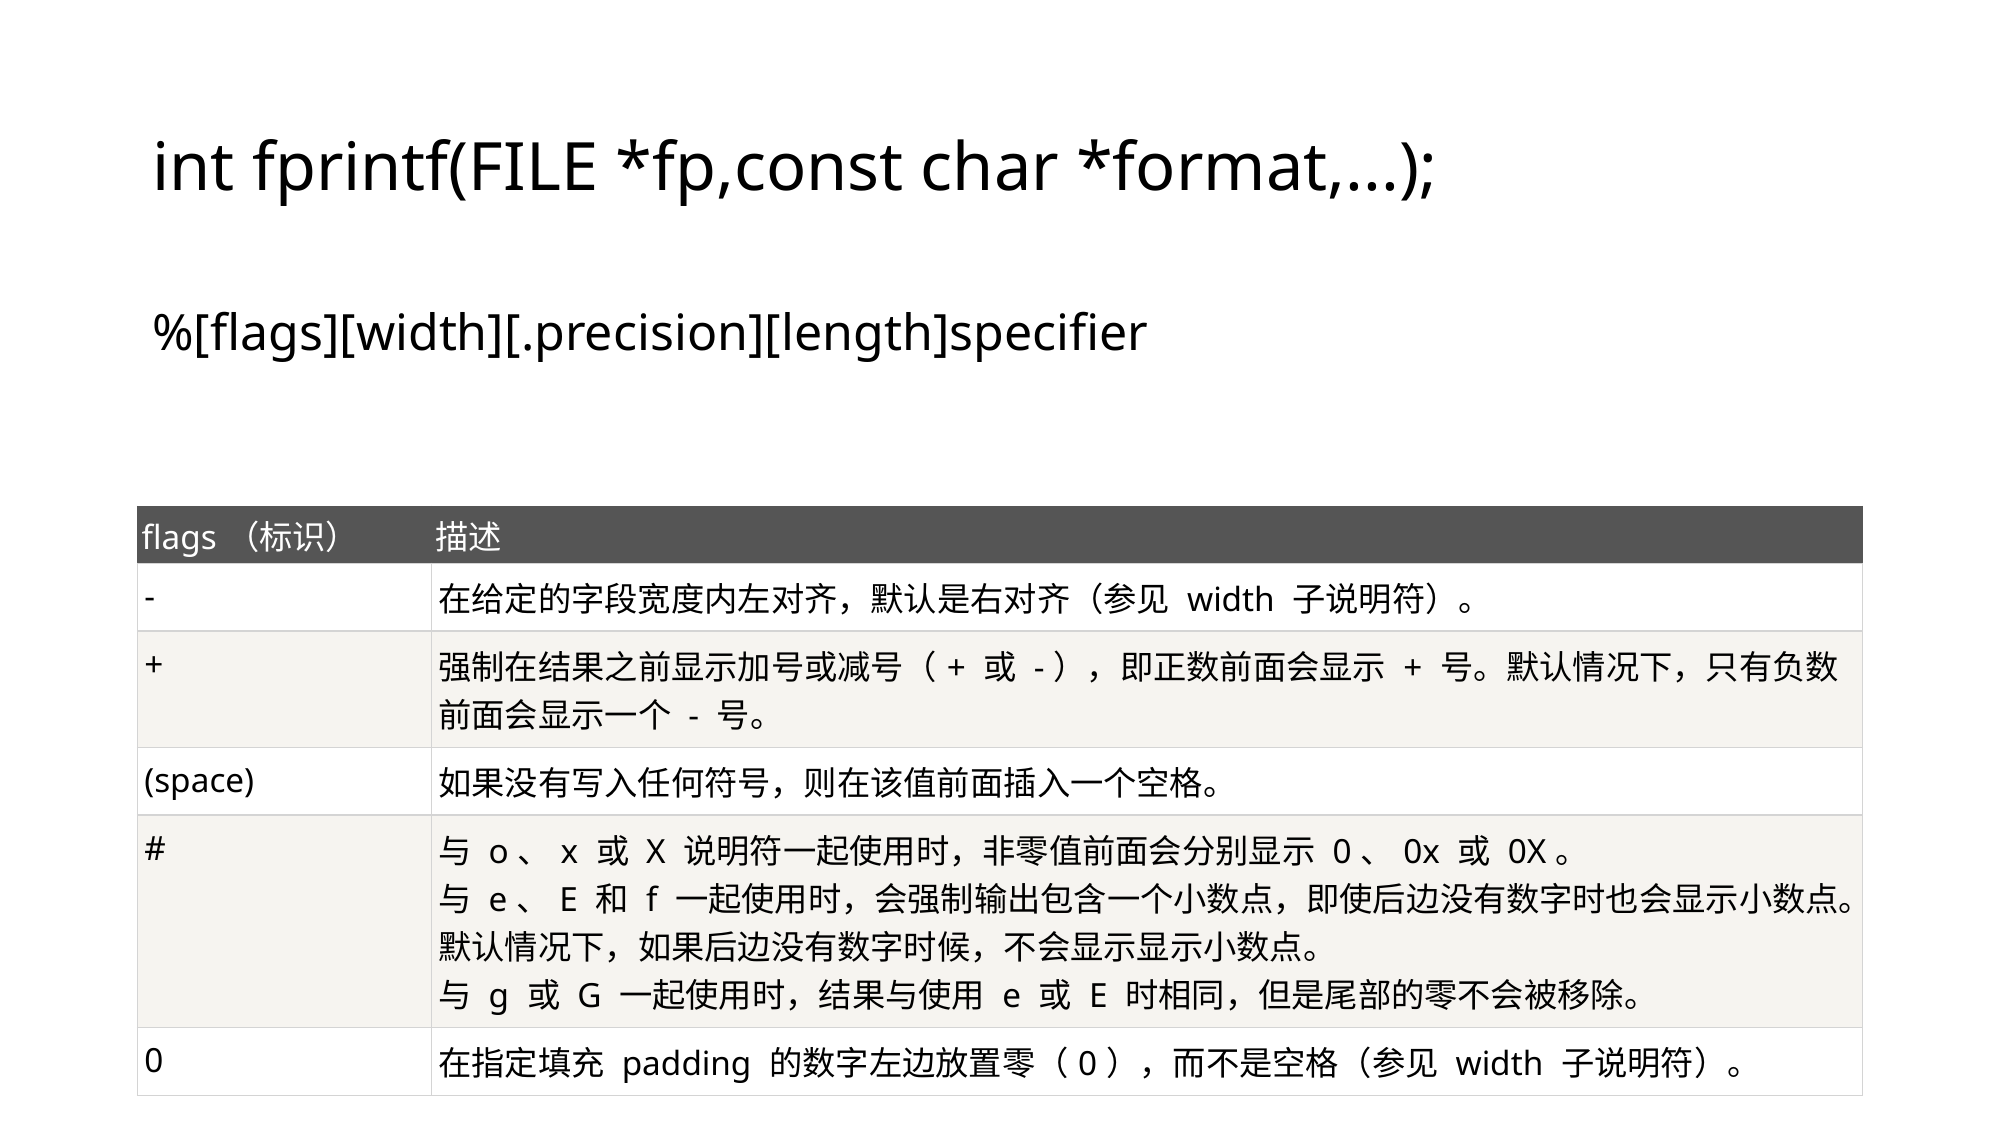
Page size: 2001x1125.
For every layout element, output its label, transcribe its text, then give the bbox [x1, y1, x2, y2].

table_header 描述 [432, 507, 1862, 563]
table_cell 强制在结果之前显示加号或减号（+ 或 -），即正数前面会显示 + 号。默认情况下，只有负数前面会显示一个 - 号。 [432, 632, 1862, 747]
table_cell 与 o、x 或 X 说明符一起使用时，非零值前面会分别显示 0、0x 或 0X。 与 e、E 和 f 一起使用时，会强制输出包含一个小数点，即使后边没有数字时也会显示小数点。默认情况下，如果后边没有数字时候，不会显示显示小数点。 与 g 或 G 一起使用时，结果与使用 e 或 E 时相同，但是尾部的零不会被移除。 [432, 816, 1862, 1027]
table_cell + [138, 632, 431, 747]
table_cell # [138, 816, 431, 1027]
table_cell 0 [138, 1028, 431, 1095]
table_cell 如果没有写入任何符号，则在该值前面插入一个空格。 [432, 748, 1862, 814]
table_header flags（标识） [138, 507, 431, 563]
table_cell (space) [138, 748, 431, 814]
table_cell 在指定填充 padding 的数字左边放置零（0），而不是空格（参见 width 子说明符）。 [432, 1028, 1862, 1095]
table_cell - [138, 564, 431, 630]
table_cell 在给定的字段宽度内左对齐，默认是右对齐（参见 width 子说明符）。 [432, 564, 1862, 630]
title int fprintf(FILE *fp,const char *format,...); [137, 59, 1863, 278]
list %[flags][width][.precision][length]specifier [137, 299, 1863, 506]
